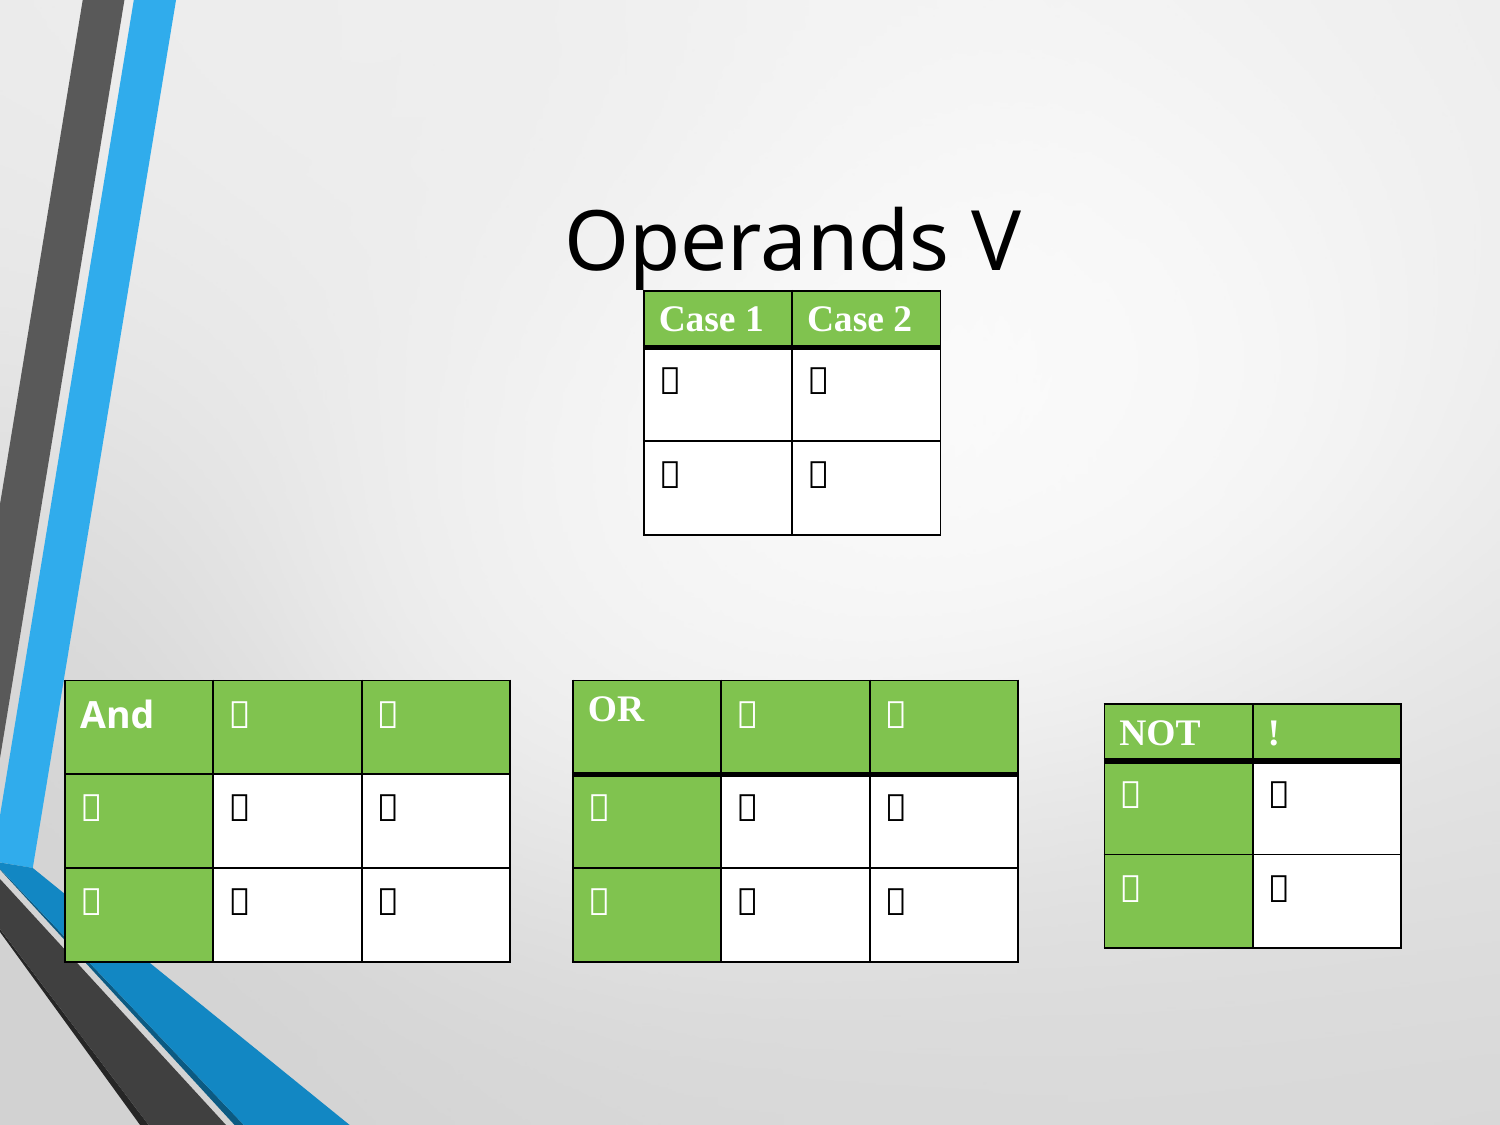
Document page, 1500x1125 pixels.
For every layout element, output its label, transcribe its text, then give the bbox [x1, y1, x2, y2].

table_header  [722, 681, 869, 772]
table_header OR [574, 681, 720, 772]
table_header  [871, 681, 1017, 772]
table_cell  [1105, 855, 1252, 947]
table_header  [363, 681, 509, 773]
table_cell  [645, 350, 791, 440]
table_cell  [793, 350, 940, 440]
table_cell  [214, 869, 361, 961]
table_cell  [722, 869, 869, 961]
table_header Case 2 [793, 292, 940, 345]
table_cell  [66, 869, 212, 961]
table_cell  [363, 869, 509, 961]
table_cell  [871, 869, 1017, 961]
table_header Case 1 [645, 292, 791, 345]
table_cell  [645, 442, 791, 534]
table_cell  [1105, 764, 1252, 854]
table_cell  [722, 777, 869, 867]
table_header NOT [1105, 705, 1252, 758]
table_cell  [574, 869, 720, 961]
table_cell  [871, 777, 1017, 867]
table_header And [66, 681, 212, 773]
table_cell  [66, 775, 212, 867]
table_cell  [1254, 855, 1400, 947]
title Operands V [161, 75, 1425, 400]
table_header ! [1254, 705, 1400, 758]
table_header  [214, 681, 361, 773]
table_cell  [214, 775, 361, 867]
table_cell  [793, 442, 940, 534]
table_cell  [574, 777, 720, 867]
table_cell  [363, 775, 509, 867]
table_cell  [1254, 764, 1400, 854]
